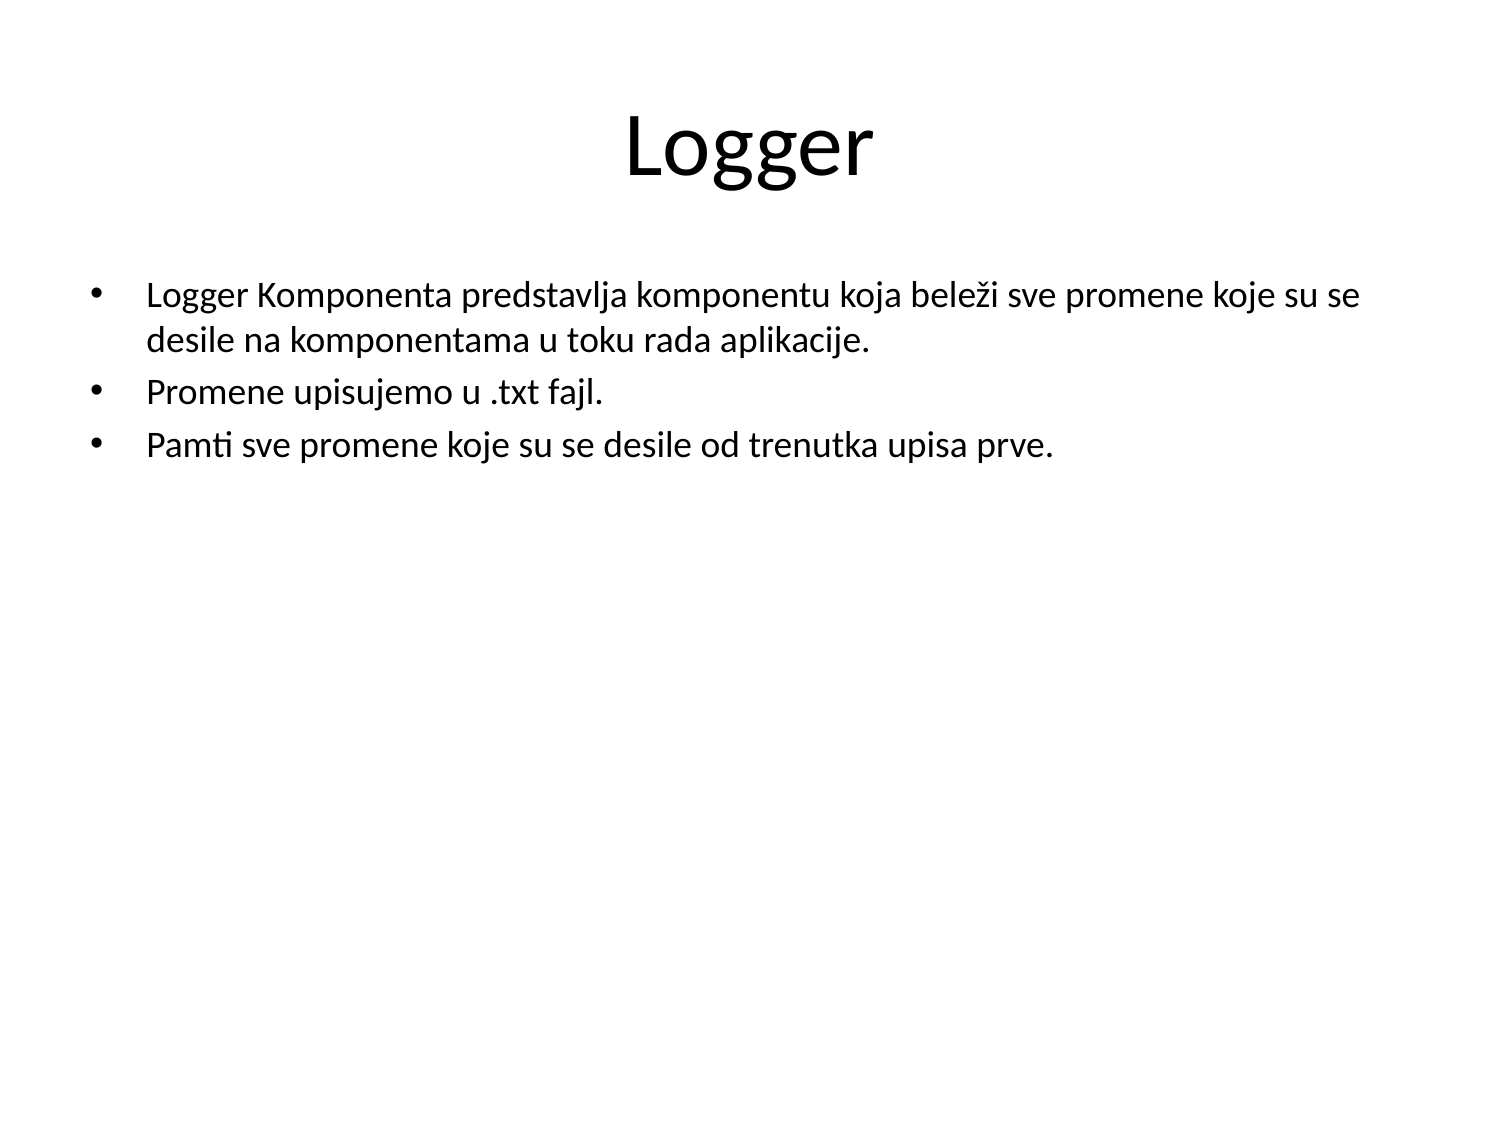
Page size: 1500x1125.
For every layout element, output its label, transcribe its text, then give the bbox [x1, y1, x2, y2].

list Logger Komponenta predstavlja komponentu koja beleži sve promene koje su se desile na komponentama u toku rada aplikacije. Promene upisujemo u .txt fajl. Pamti sve promene koje su se desile od trenutka upisa prve. [75, 262, 1425, 1005]
title Logger [75, 45, 1425, 233]
